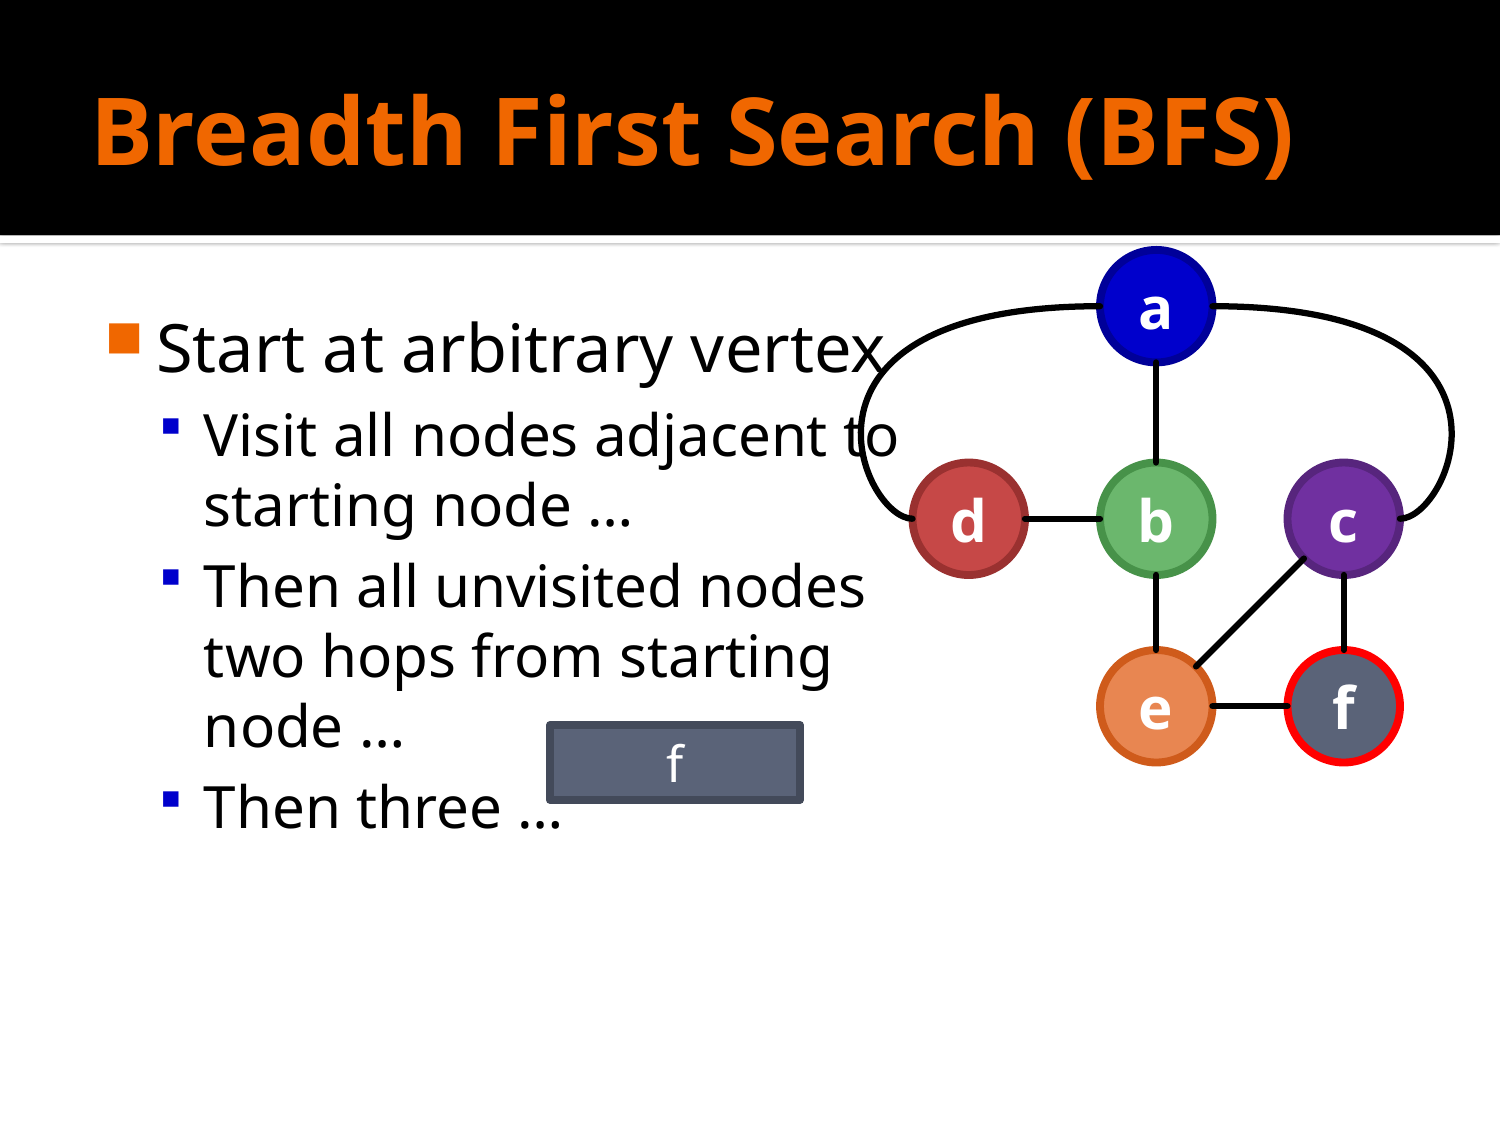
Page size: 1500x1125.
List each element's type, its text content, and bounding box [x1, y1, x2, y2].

text_box d [908, 523, 1029, 579]
title Breadth First Search (BFS) [75, 25, 1425, 231]
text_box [912, 306, 1100, 519]
text_box e [1096, 646, 1217, 767]
text_box f [1283, 646, 1404, 767]
text_box f [546, 721, 804, 804]
text_box a [1096, 245, 1217, 367]
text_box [1195, 558, 1304, 667]
list Start at arbitrary vertex Visit all nodes adjacent to starting node … Then all unvisited nodes two hops from starting node … Then three … [75, 291, 950, 1050]
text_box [1212, 306, 1400, 519]
text_box c [1284, 523, 1404, 579]
text_box b [1096, 458, 1216, 579]
